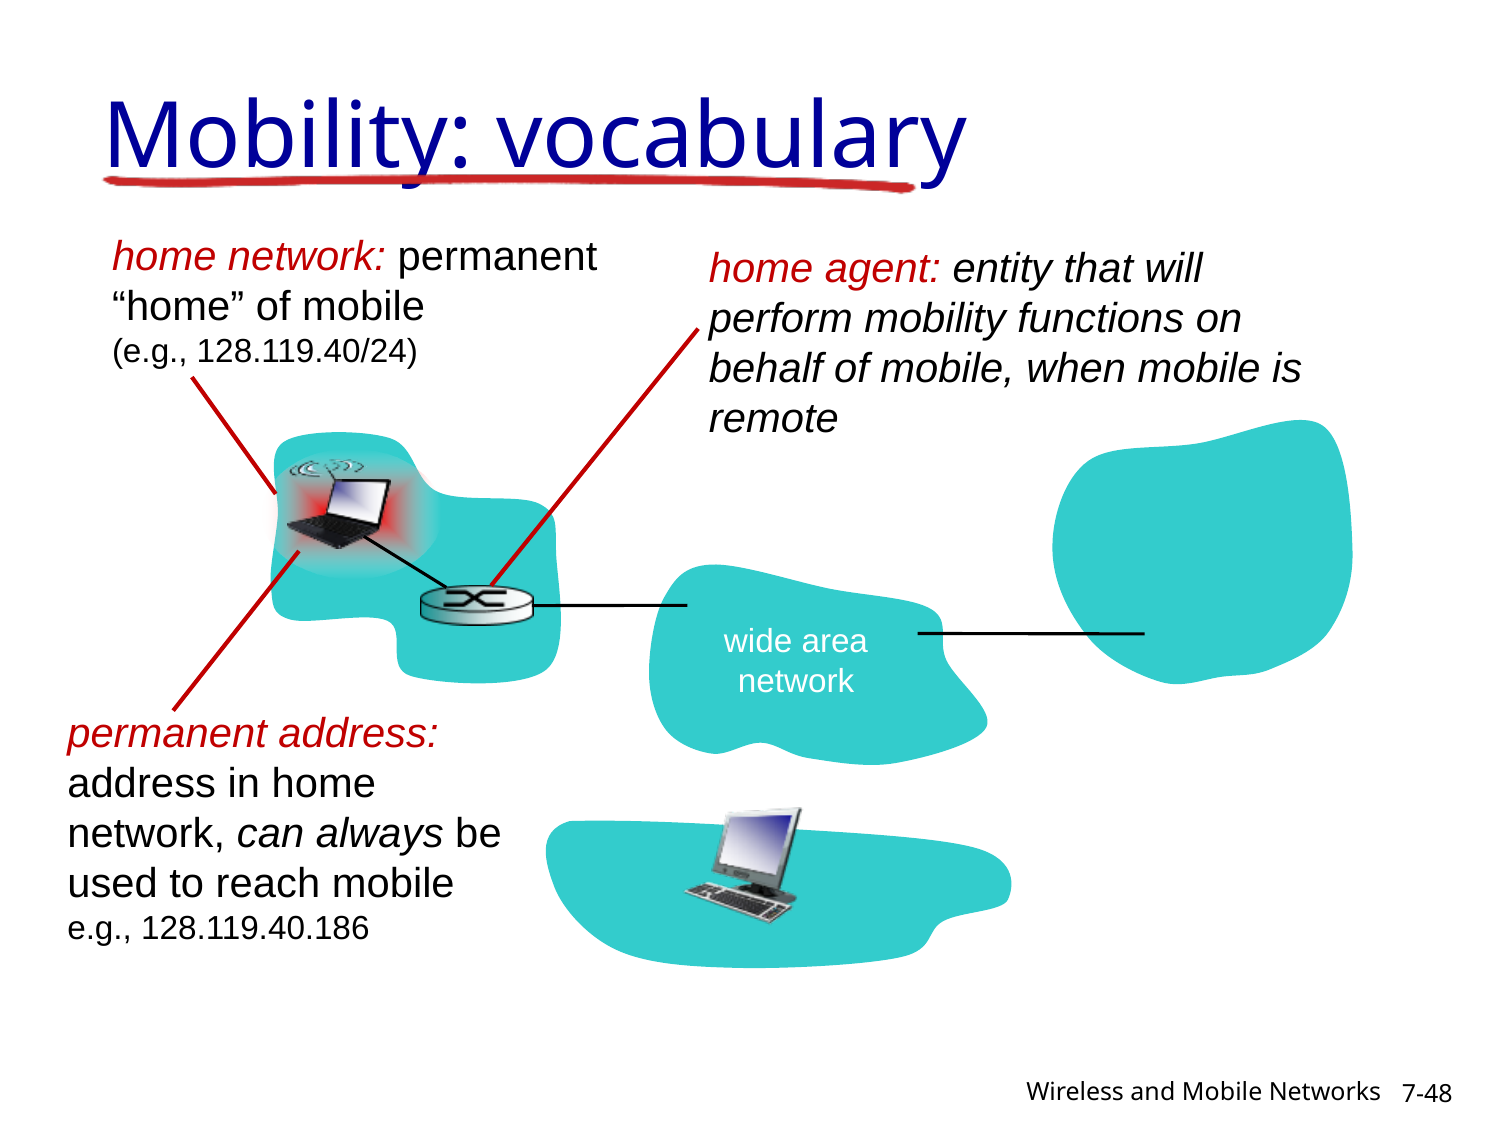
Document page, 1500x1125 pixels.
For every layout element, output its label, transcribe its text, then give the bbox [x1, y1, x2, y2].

text_box home network: permanent “home” of mobile (e.g., 128.119.40/24) [97, 221, 647, 377]
footer Wireless and Mobile Networks [960, 1067, 1404, 1110]
title Mobility: vocabulary [87, 37, 1363, 225]
text_box home agent: entity that will perform mobility functions on behalf of mobile, when mobile is remote [694, 233, 1337, 406]
slide_number 7-48 [1387, 1069, 1500, 1115]
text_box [261, 407, 1354, 970]
text_box permanent address: address in home network, can always be used to reach mobile e.g., 128.119.40.186 [52, 698, 256, 954]
picture [99, 170, 925, 200]
